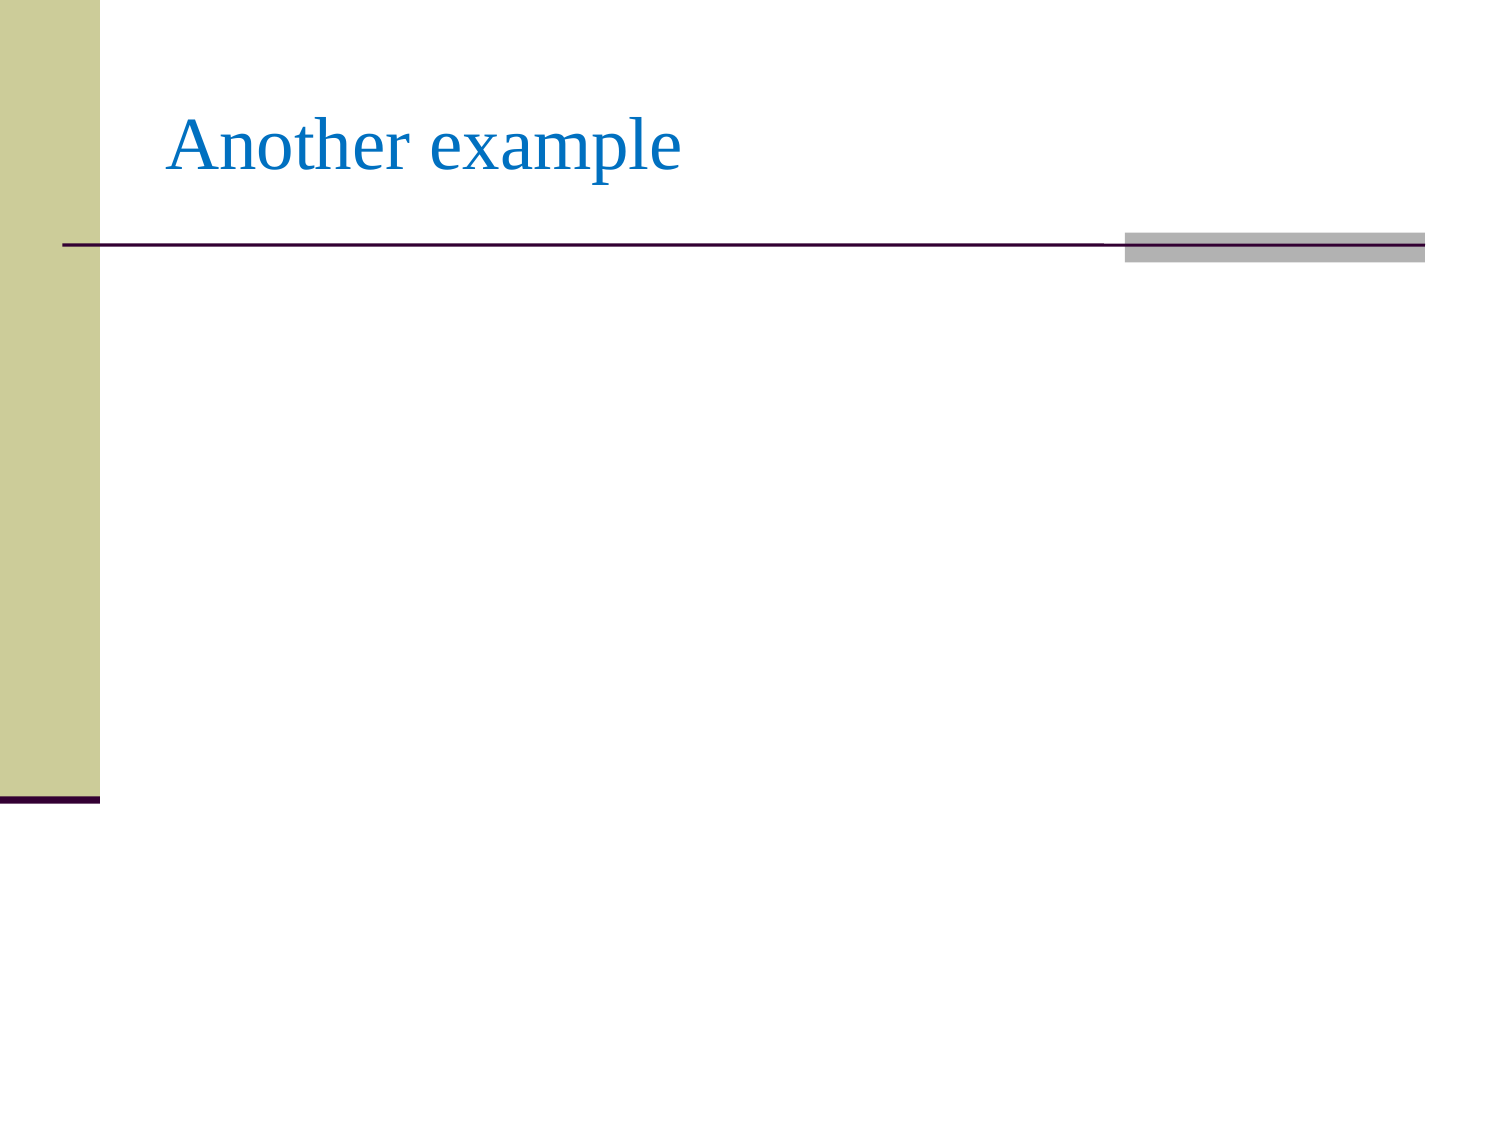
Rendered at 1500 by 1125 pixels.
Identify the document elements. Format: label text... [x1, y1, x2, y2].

title Another example [150, 45, 1425, 234]
